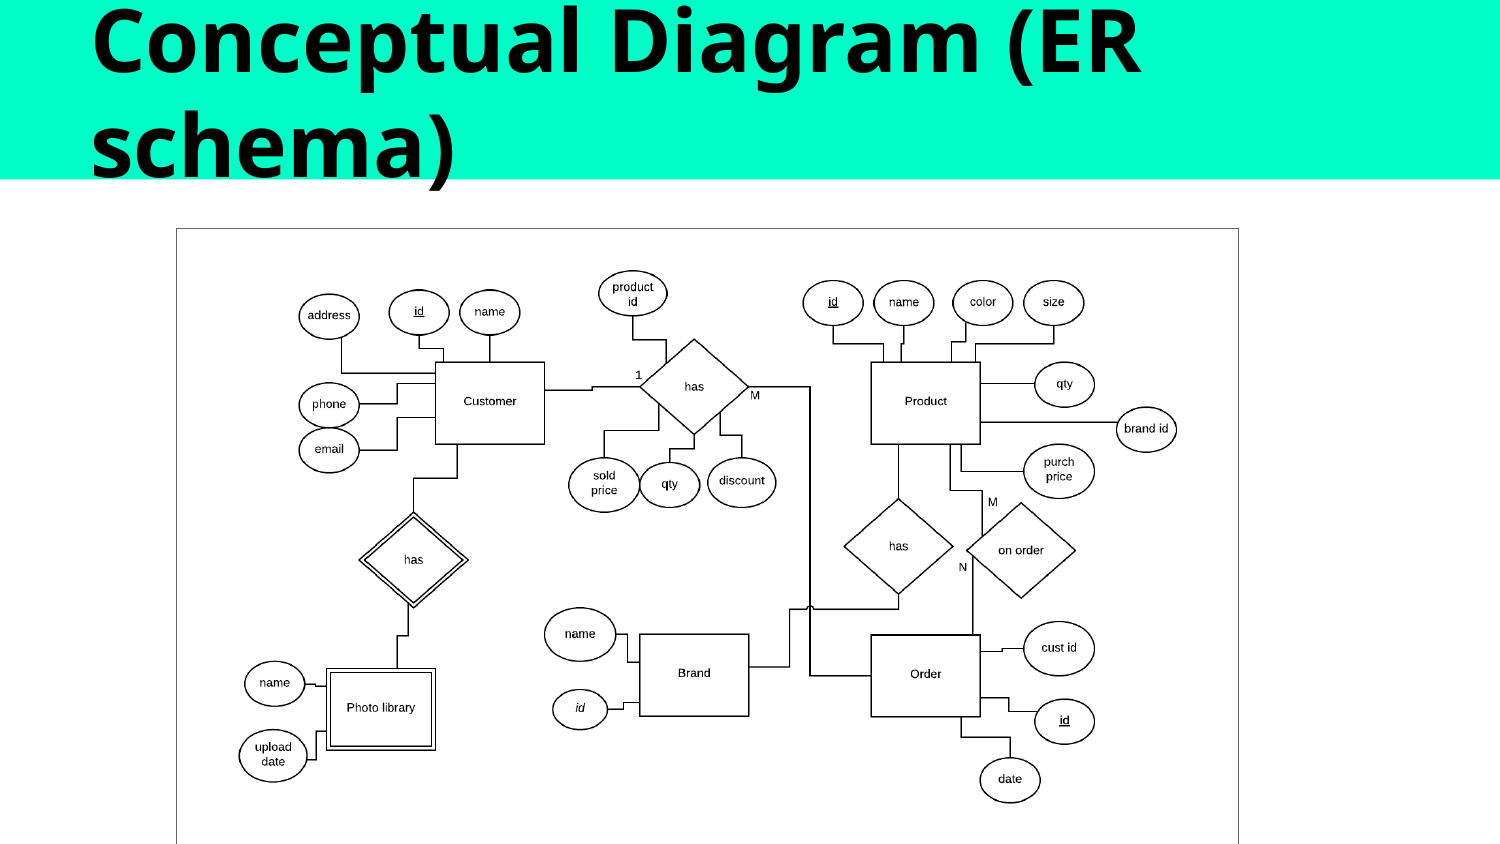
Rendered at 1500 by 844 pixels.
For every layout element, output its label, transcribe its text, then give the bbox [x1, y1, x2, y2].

picture [176, 229, 1239, 844]
title Conceptual Diagram (ER schema) [0, 0, 1500, 180]
